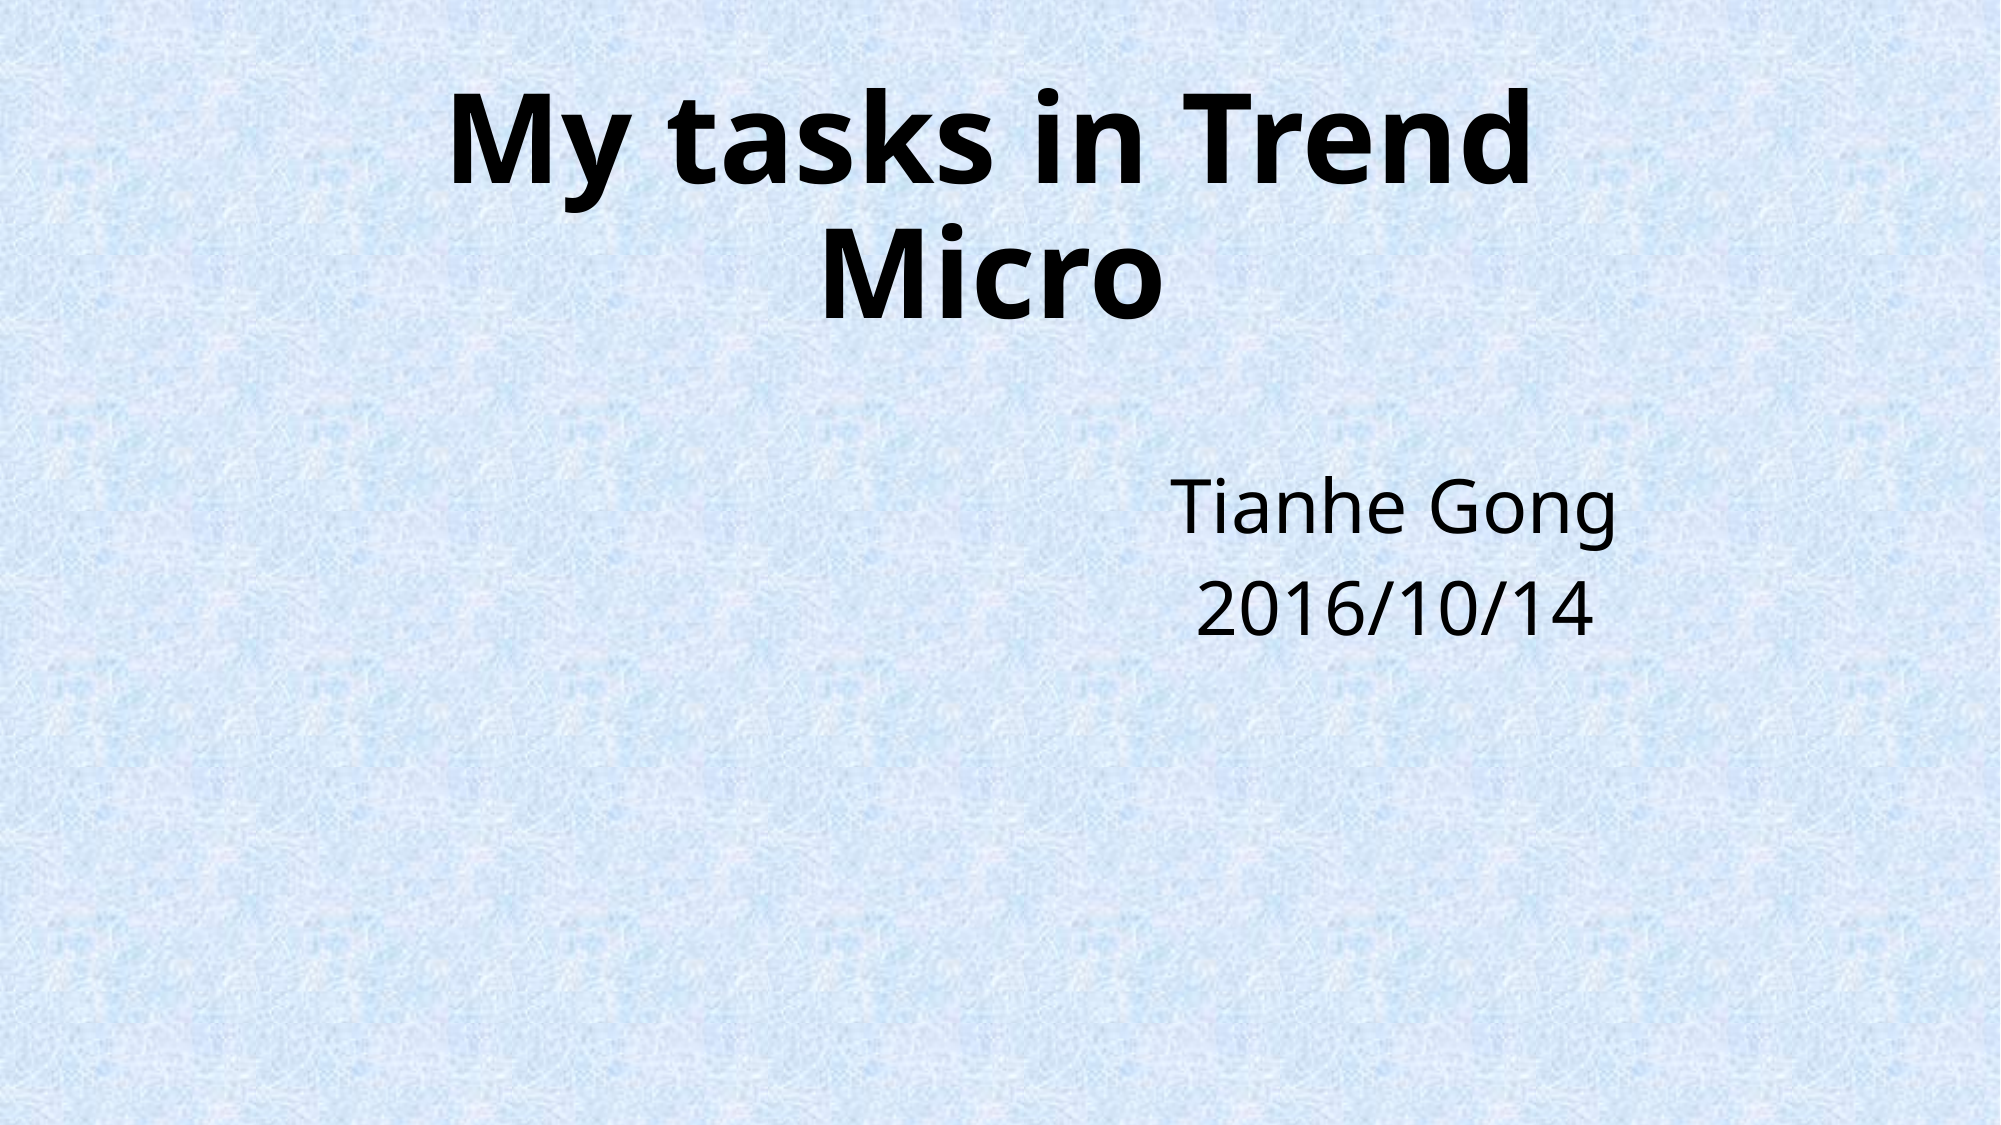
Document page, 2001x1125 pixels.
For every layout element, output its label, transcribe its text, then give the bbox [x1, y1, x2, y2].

picture [0, 0, 2001, 1125]
subtitle Tianhe Gong 2016/10/14 [1049, 461, 1742, 734]
title My tasks in Trend Micro [241, 166, 1742, 353]
